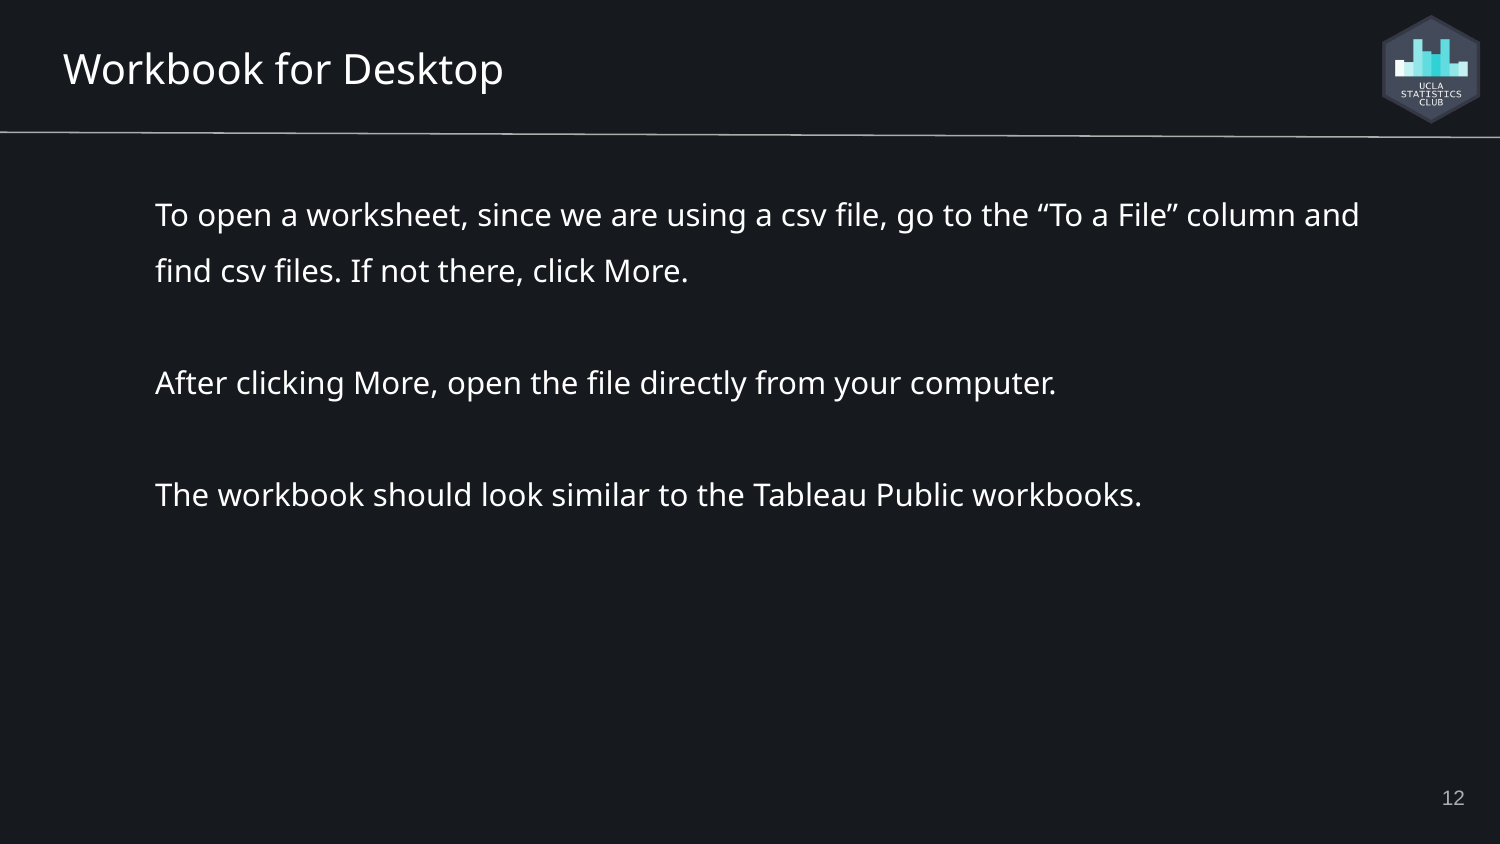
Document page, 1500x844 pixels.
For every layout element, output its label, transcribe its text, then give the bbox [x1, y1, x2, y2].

text_box To open a worksheet, since we are using a csv file, go to the “To a File” column and find csv files. If not there, click More. After clicking More, open the file directly from your computer. The workbook should look similar to the Tableau Public workbooks. [140, 161, 1418, 765]
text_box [0, 131, 1500, 138]
slide_number ‹#› [1389, 764, 1480, 830]
picture [1374, 12, 1488, 126]
text_box Workbook for Desktop [47, 27, 1326, 127]
